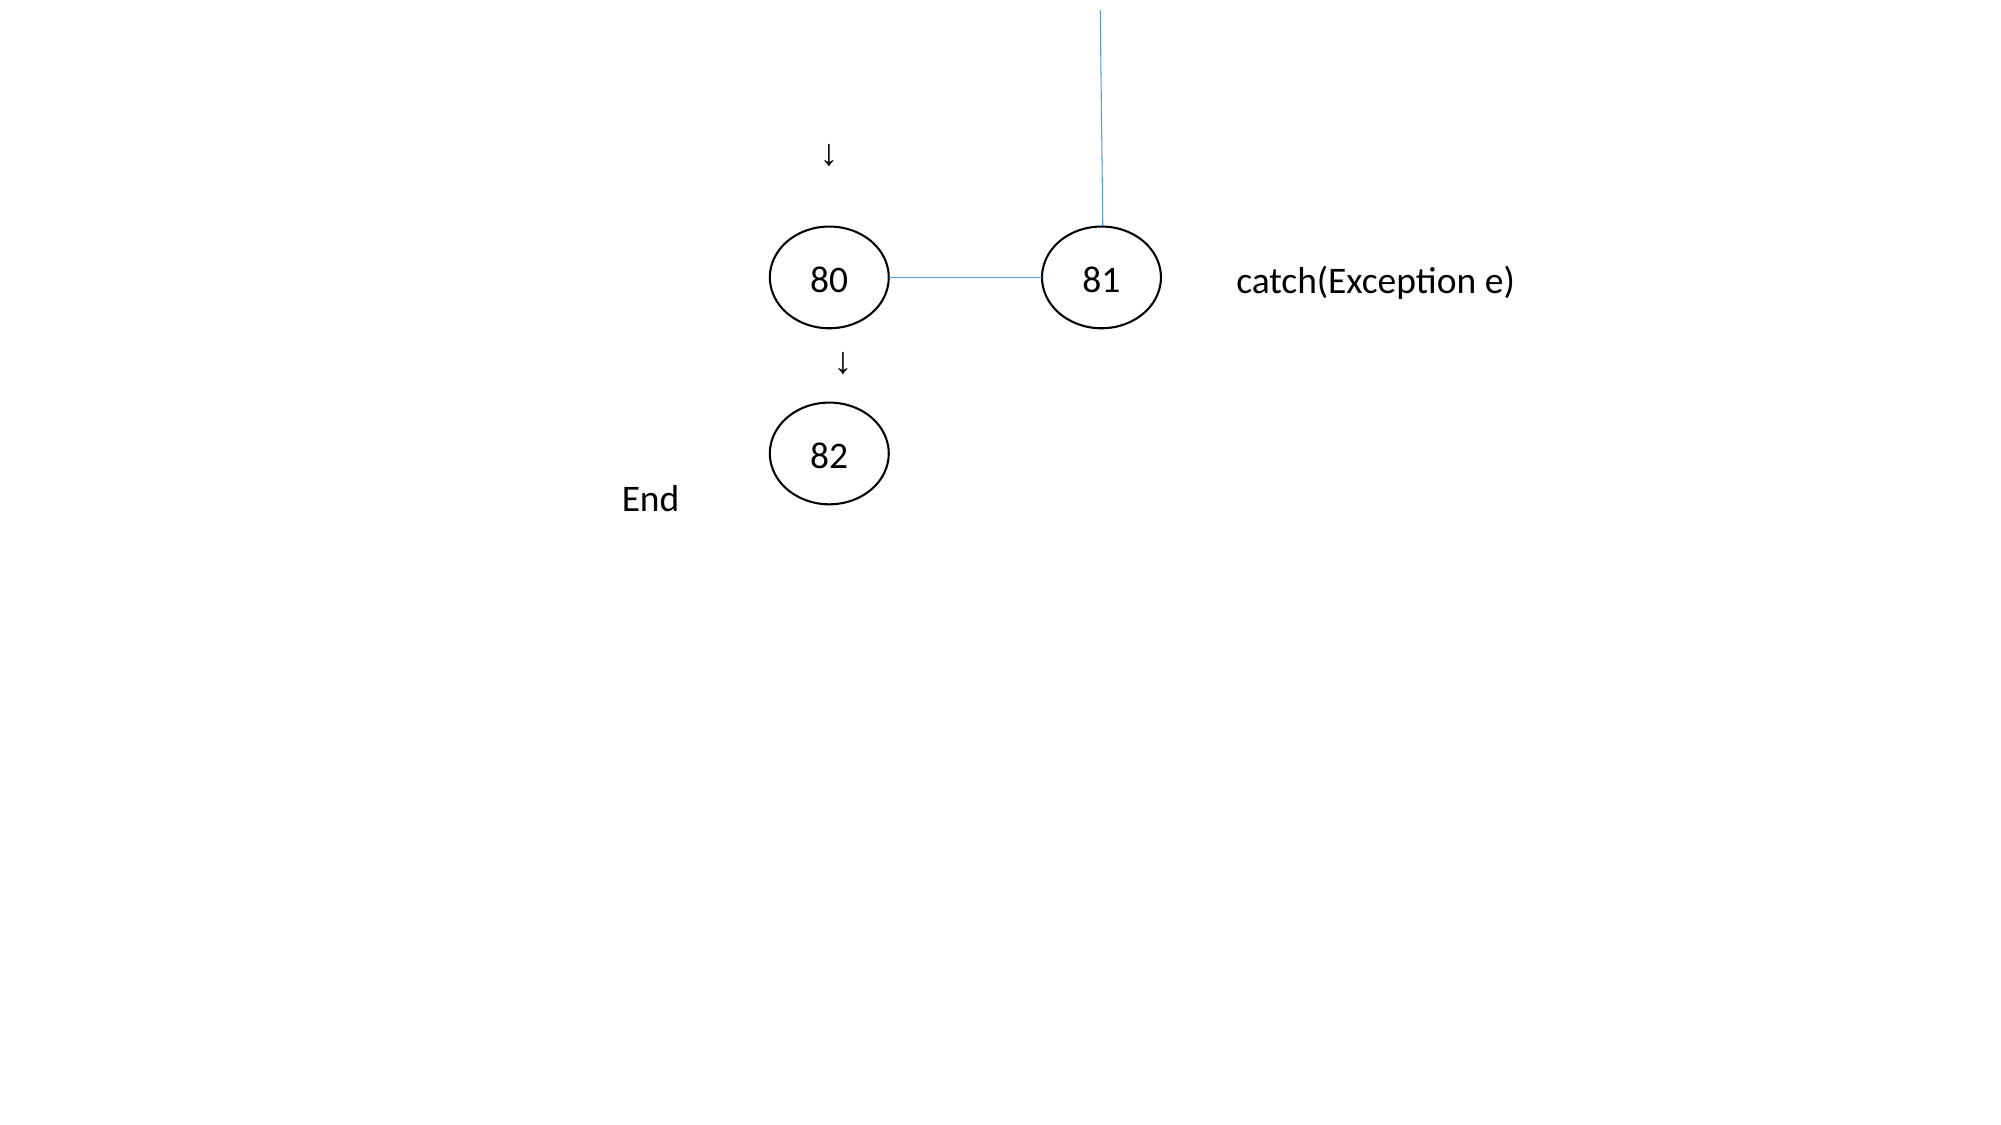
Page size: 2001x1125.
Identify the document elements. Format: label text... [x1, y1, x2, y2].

text_box 82 [768, 401, 890, 506]
text_box 81 [1041, 225, 1162, 330]
text_box ↓ [818, 328, 929, 388]
text_box 80 [768, 225, 890, 330]
text_box End [607, 466, 749, 527]
text_box ↓ [804, 120, 854, 181]
text_box catch(Exception e) [1221, 248, 1634, 309]
